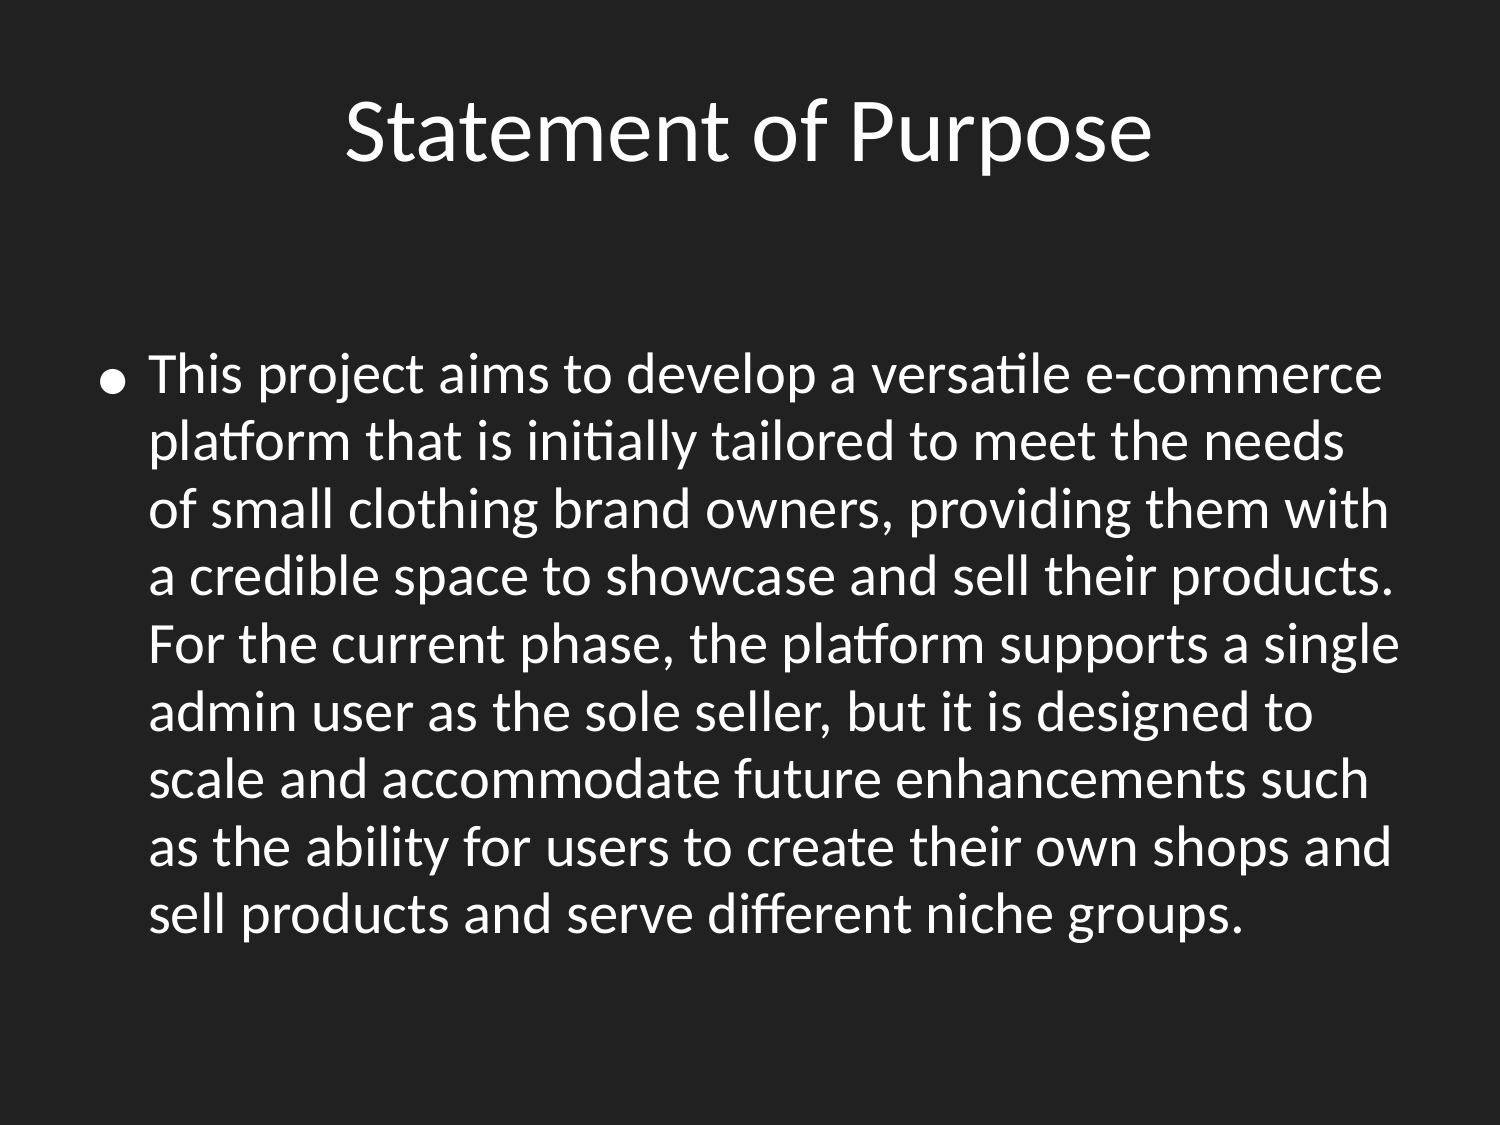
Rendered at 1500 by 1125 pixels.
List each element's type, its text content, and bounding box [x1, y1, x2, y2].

title Statement of Purpose [75, 45, 1425, 233]
list This project aims to develop a versatile e-commerce platform that is initially tailored to meet the needs of small clothing brand owners, providing them with a credible space to showcase and sell their products. For the current phase, the platform supports a single admin user as the sole seller, but it is designed to scale and accommodate future enhancements such as the ability for users to create their own shops and sell products and serve different niche groups. [75, 262, 1425, 1005]
